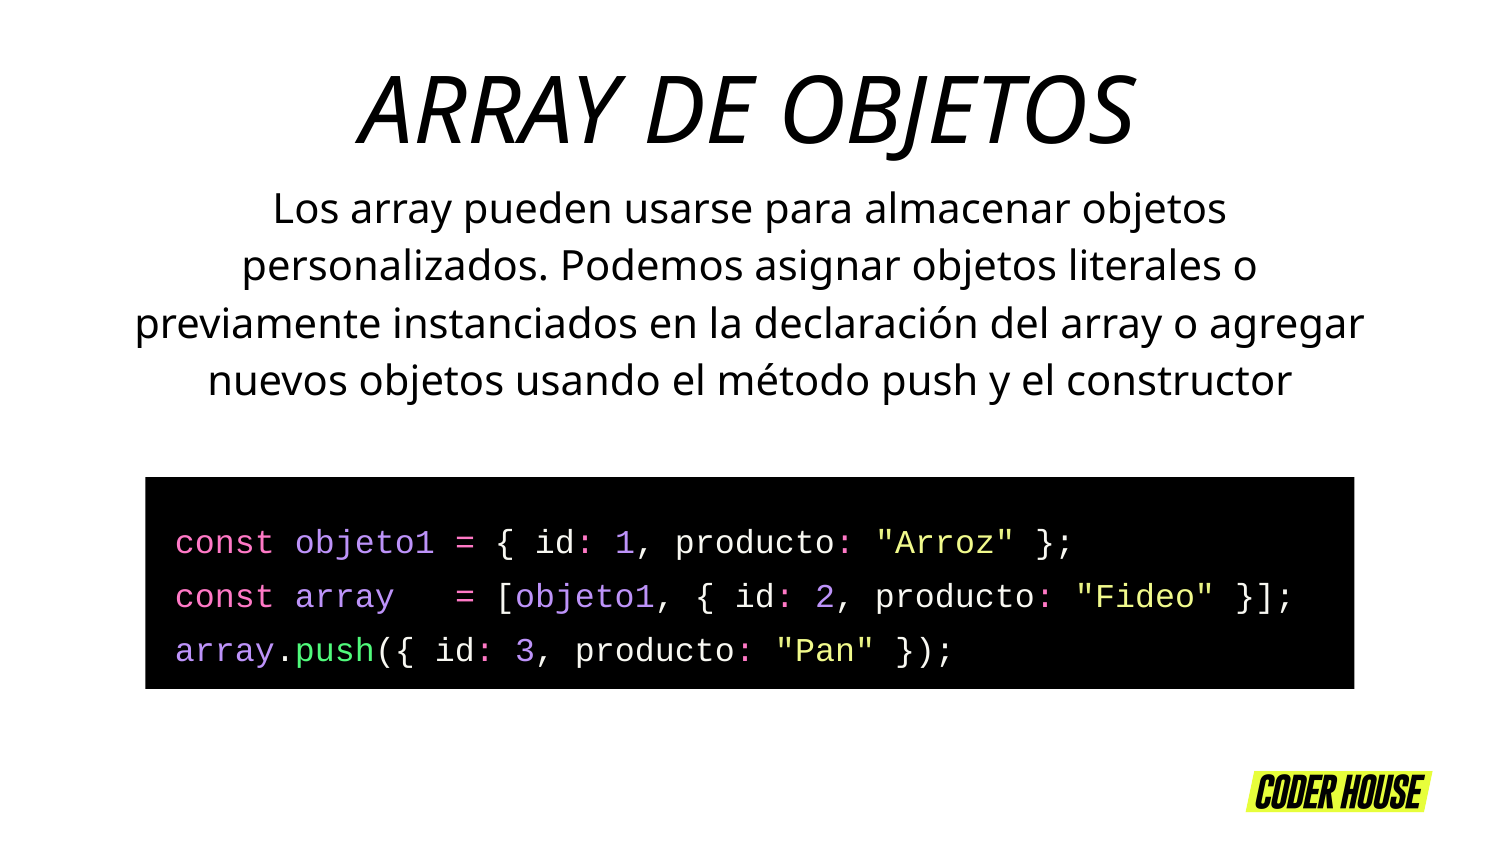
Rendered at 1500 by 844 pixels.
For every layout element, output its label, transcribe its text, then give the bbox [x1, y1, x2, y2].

text_box Los array pueden usarse para almacenar objetos personalizados. Podemos asignar objetos literales o previamente instanciados en la declaración del array o agregar nuevos objetos usando el método push y el constructor [115, 158, 1385, 462]
text_box const objeto1 = { id: 1, producto: "Arroz" }; const array = [objeto1, { id: 2, producto: "Fideo" }]; array.push({ id: 3, producto: "Pan" }); [145, 477, 1355, 689]
text_box ARRAY DE OBJETOS [283, 34, 1213, 158]
picture [1241, 764, 1437, 819]
